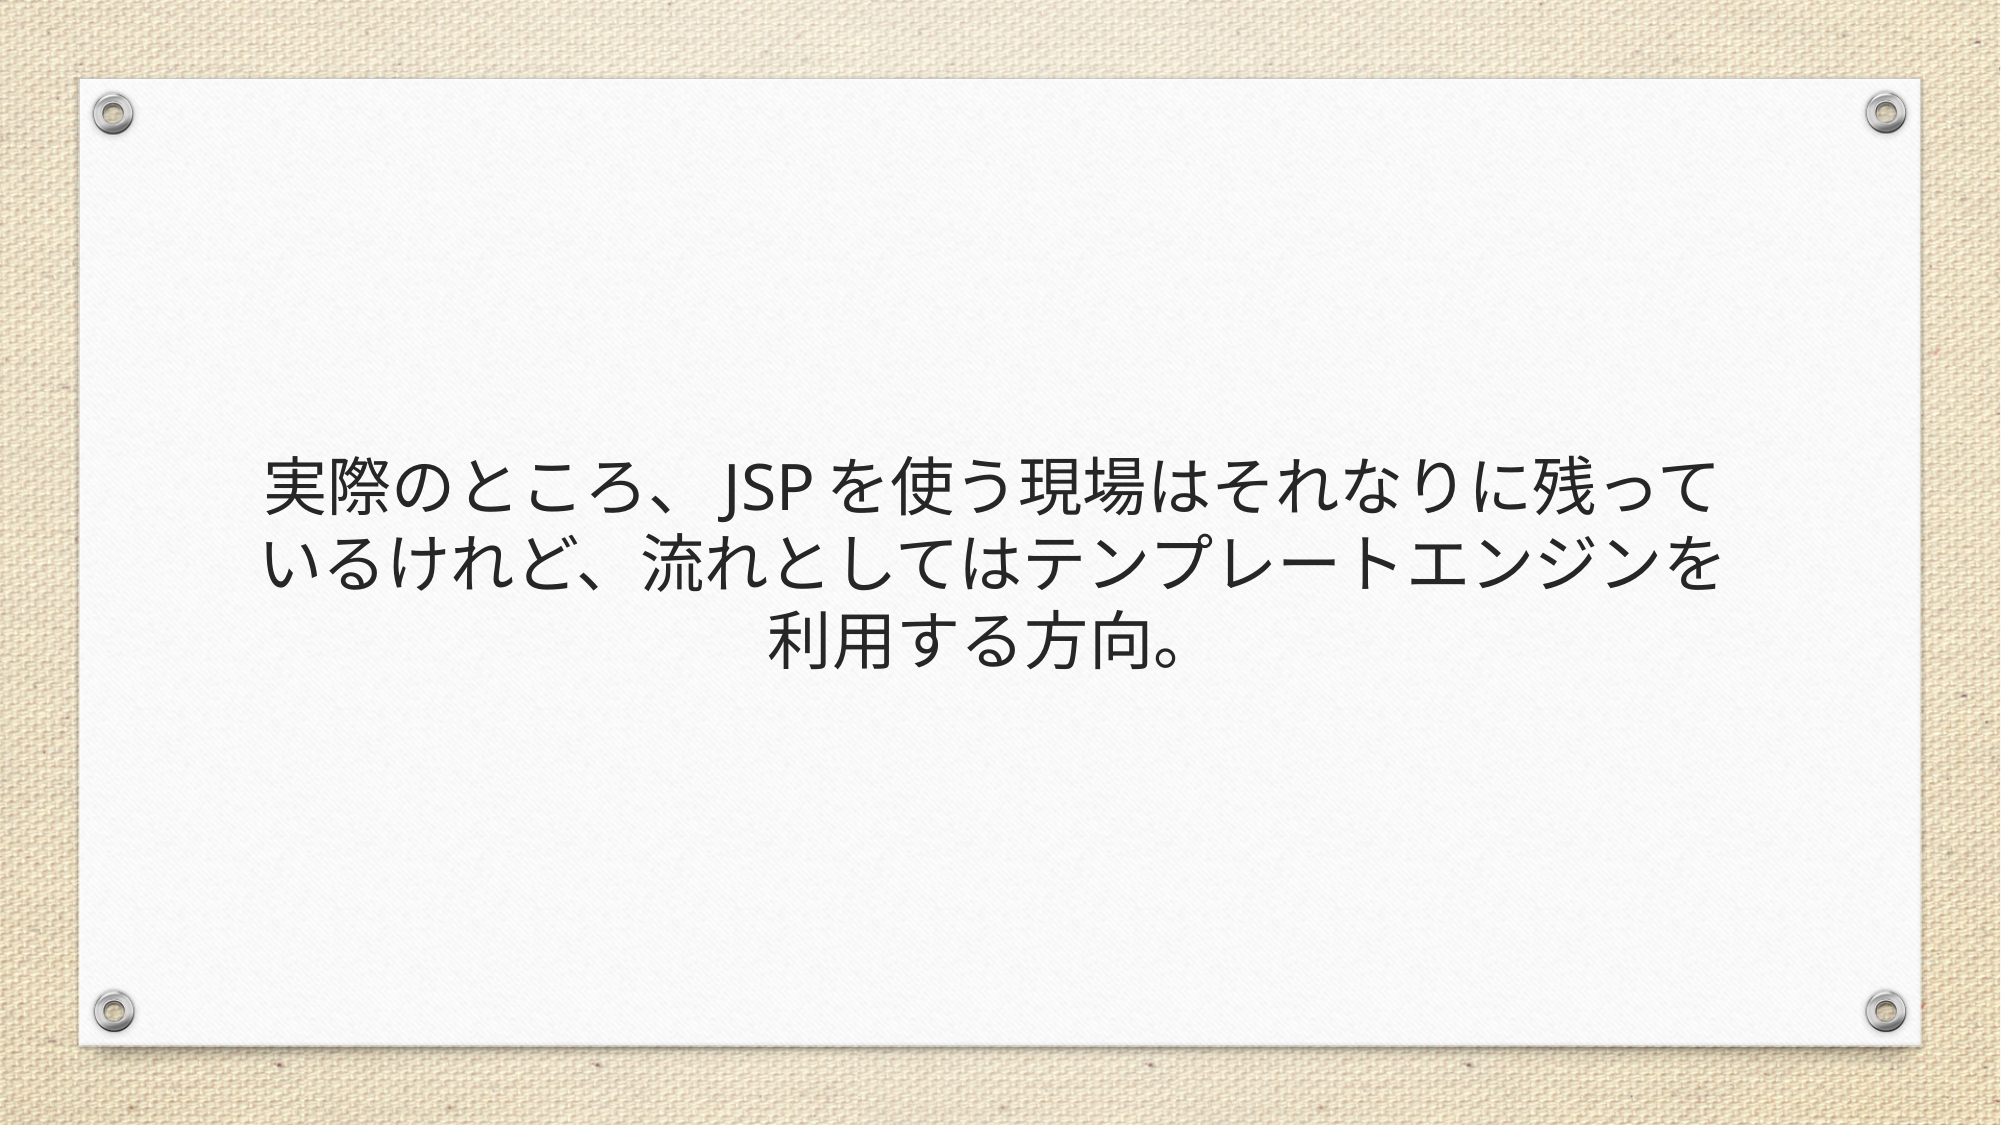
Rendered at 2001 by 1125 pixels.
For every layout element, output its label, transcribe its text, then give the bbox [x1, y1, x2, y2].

title 実際のところ、JSPを使う現場はそれなりに残っているけれど、流れとしてはテンプレートエンジンを利用する方向。 [233, 437, 1752, 687]
picture [0, 0, 2001, 1125]
